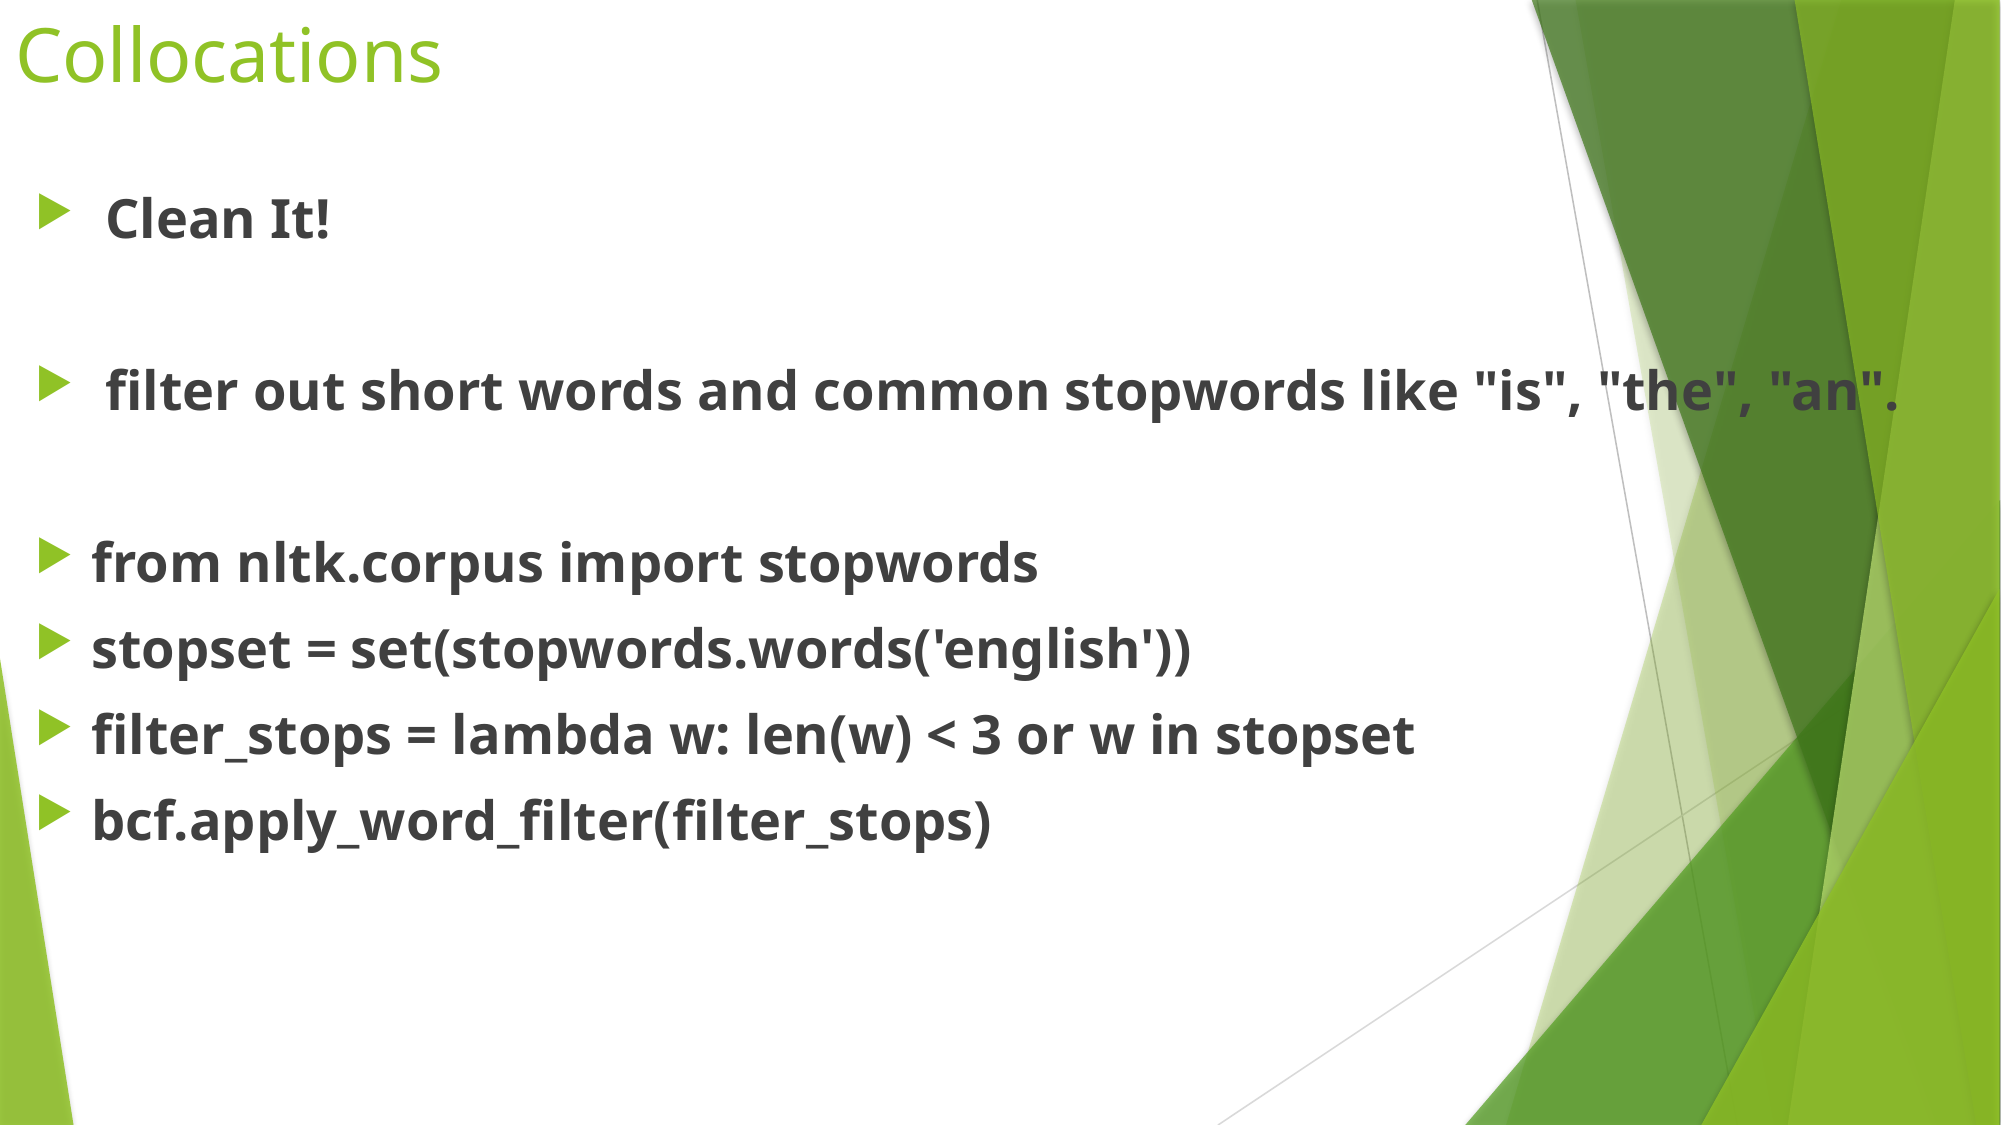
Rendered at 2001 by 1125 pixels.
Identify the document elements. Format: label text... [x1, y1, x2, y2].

list Clean It! filter out short words and common stopwords like "is", "the", "an". from nltk.corpus import stopwords stopset = set(stopwords.words('english')) filter_stops = lambda w: len(w) < 3 or w in stopset bcf.apply_word_filter(filter_stops) [20, 177, 1964, 1073]
title Collocations [0, 0, 1411, 116]
